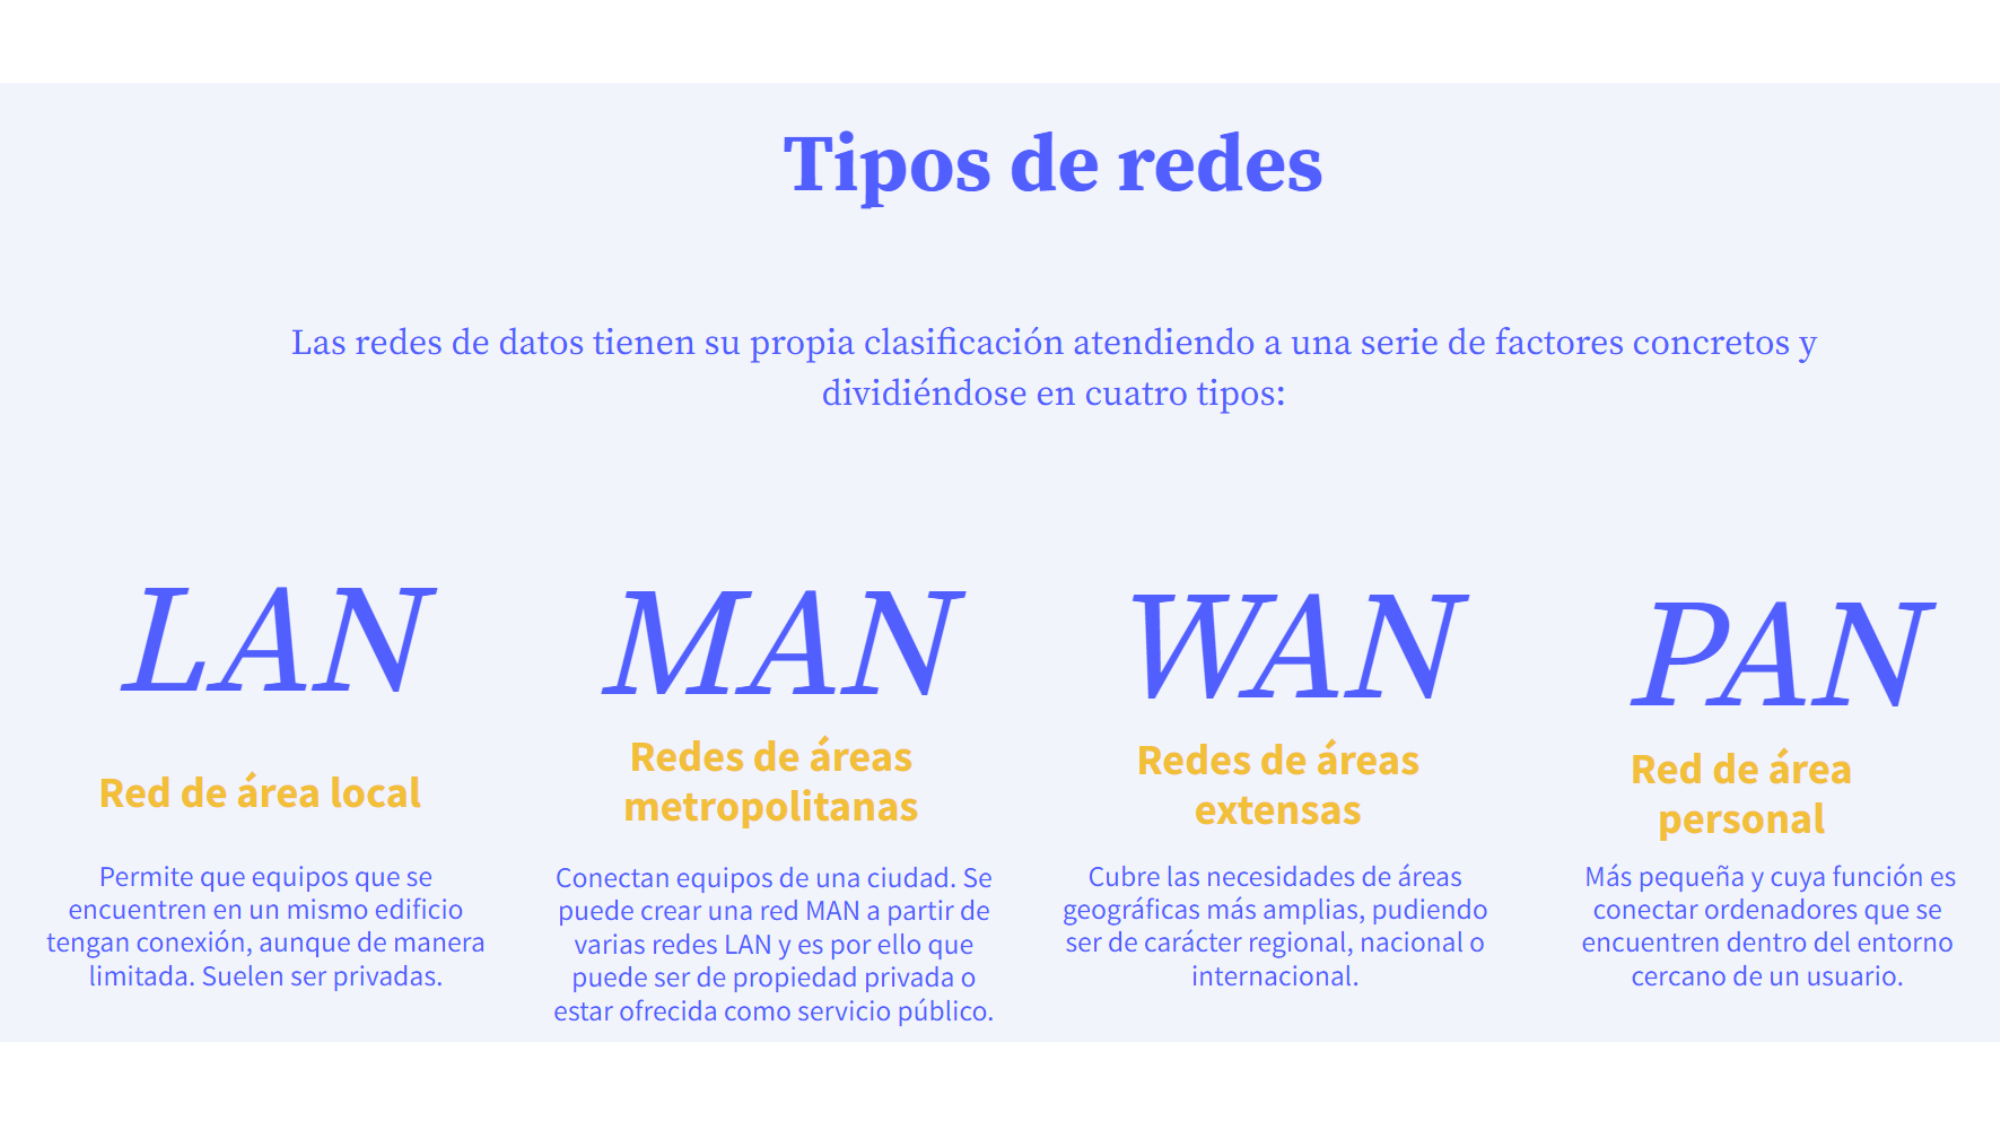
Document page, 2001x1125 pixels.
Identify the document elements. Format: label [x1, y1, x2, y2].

picture [0, 82, 2000, 1043]
